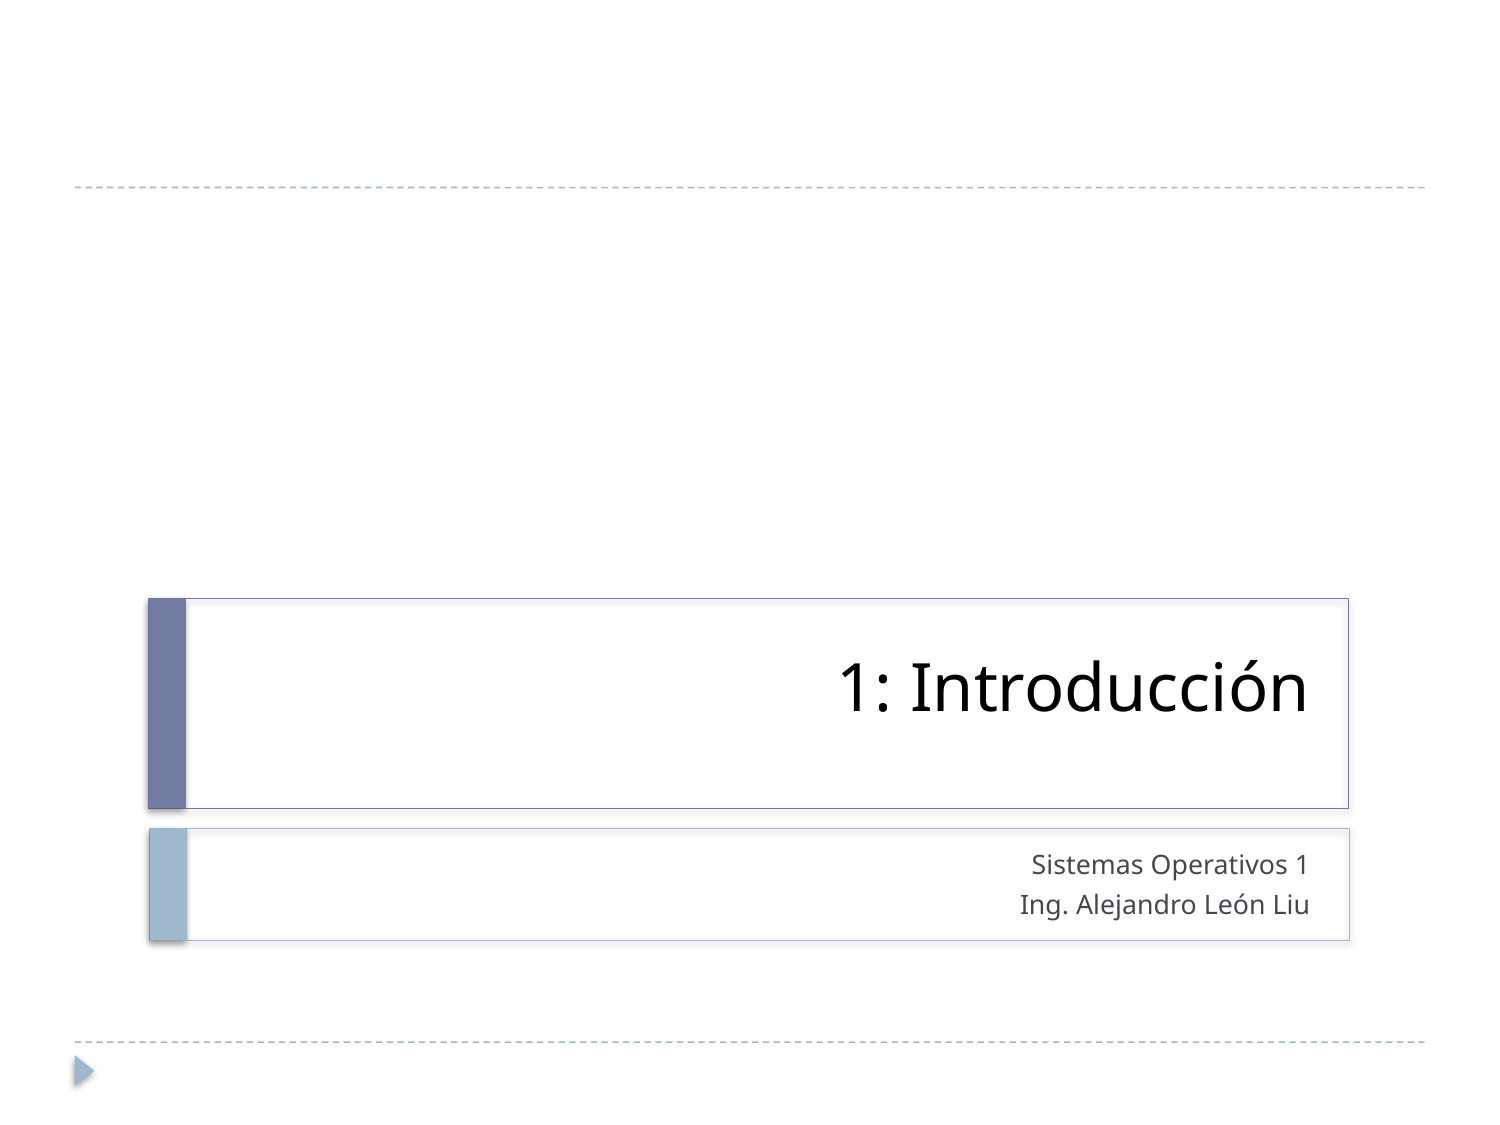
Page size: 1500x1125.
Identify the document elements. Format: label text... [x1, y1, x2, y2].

subtitle Sistemas Operativos 1 Ing. Alejandro León Liu [200, 840, 1325, 929]
title 1: Introducción [200, 637, 1325, 800]
